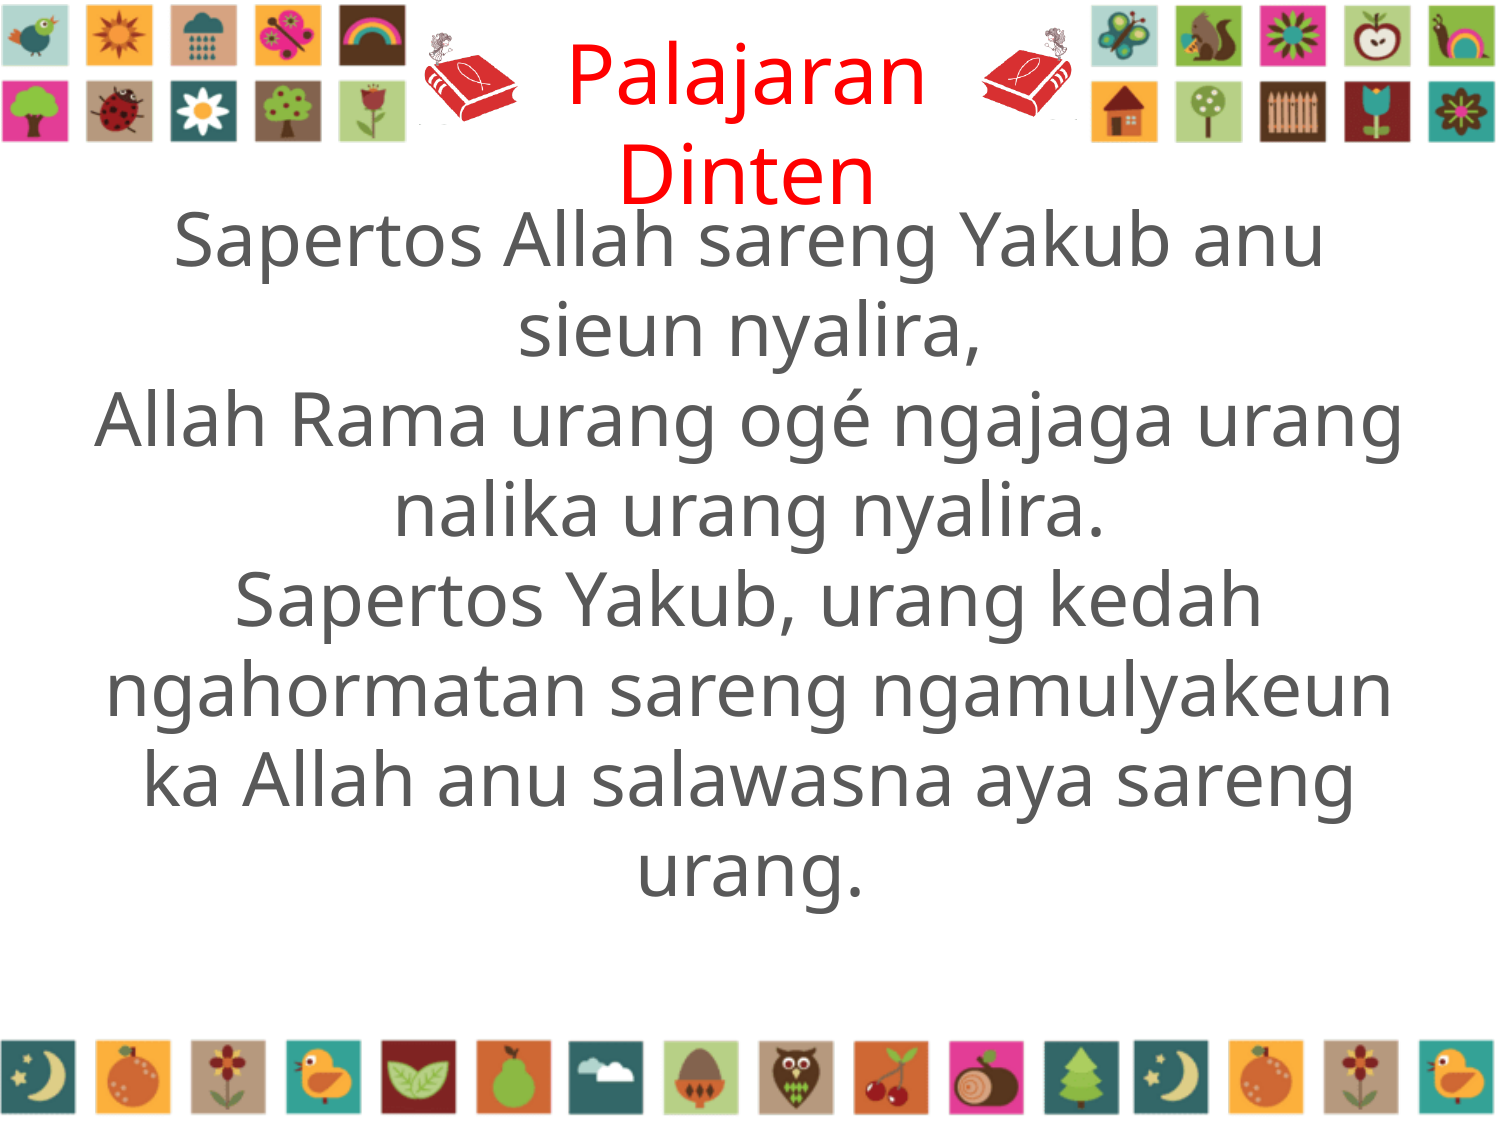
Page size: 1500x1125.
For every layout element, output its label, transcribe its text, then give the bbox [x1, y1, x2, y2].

text_box Sapertos Allah sareng Yakub anu sieun nyalira, Allah Rama urang ogé ngajaga urang nalika urang nyalira. Sapertos Yakub, urang kedah ngahormatan sareng ngamulyakeun ka Allah anu salawasna aya sareng urang. [76, 184, 1424, 1010]
picture [0, 3, 550, 150]
text_box Palajaran Dinten [414, 13, 1080, 184]
picture [950, 3, 1500, 150]
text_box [0, 1028, 1500, 1118]
